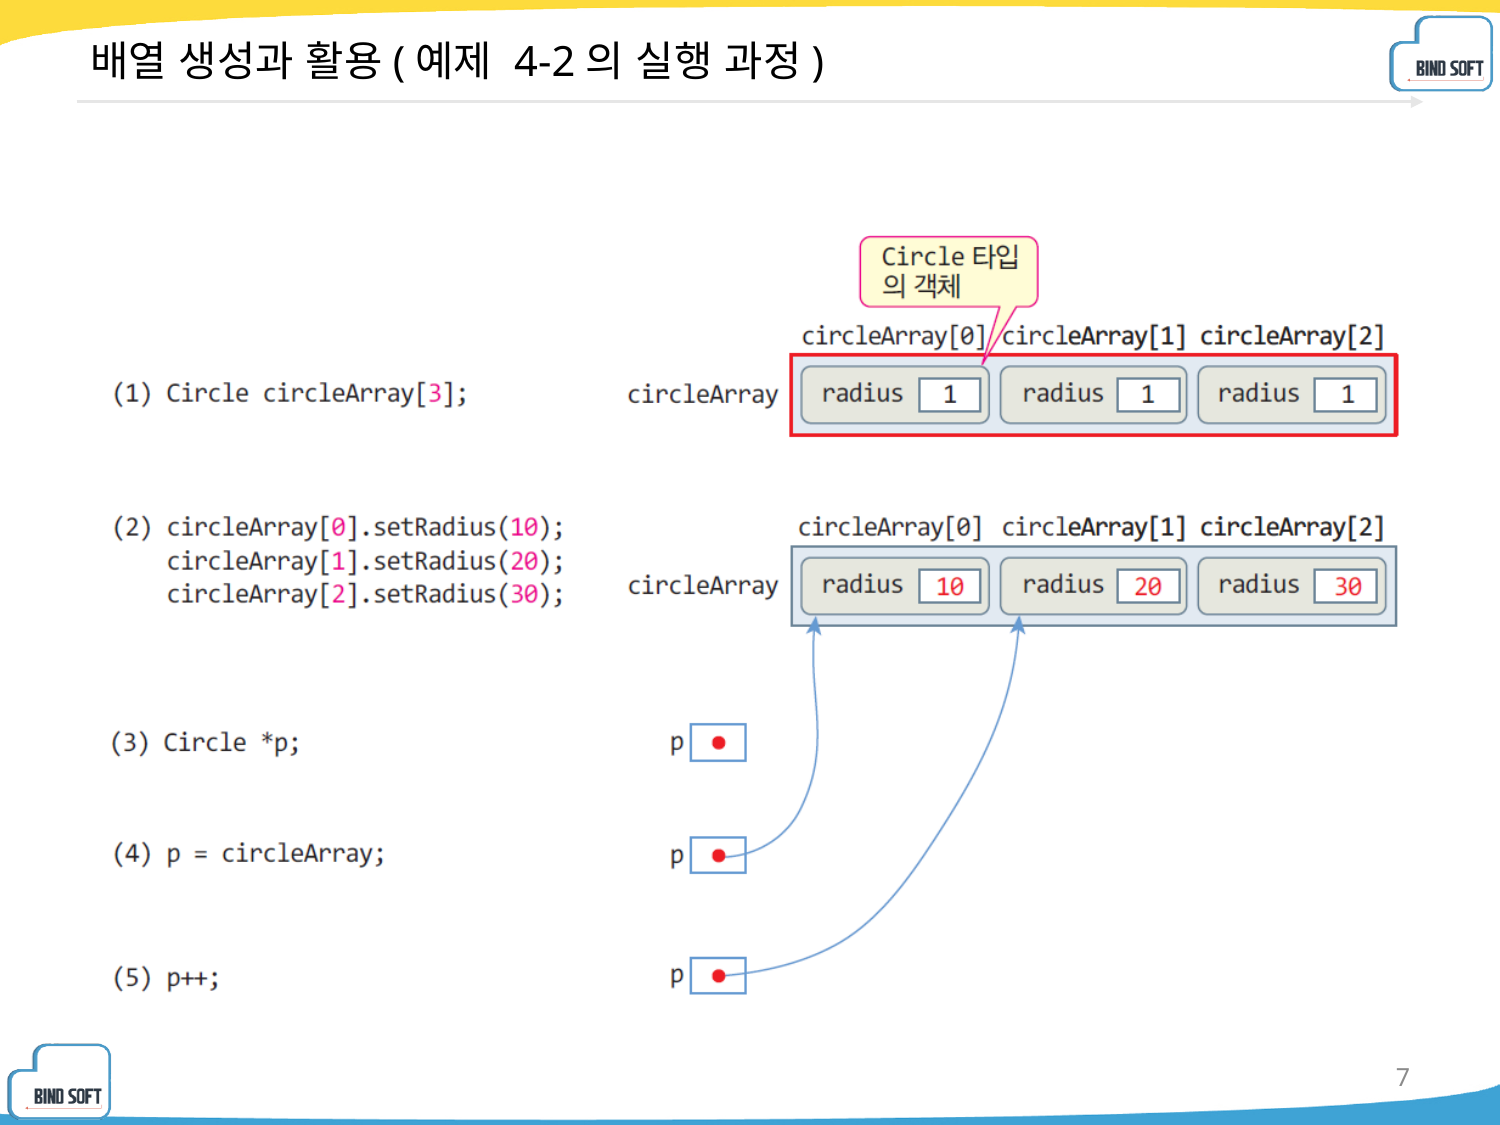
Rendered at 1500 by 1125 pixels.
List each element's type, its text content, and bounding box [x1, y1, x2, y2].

slide_number 7 [1074, 1054, 1425, 1103]
title 배열 생성과 활용(예제 4-2의 실행 과정) [75, 11, 1425, 108]
picture [0, 235, 1500, 1125]
picture [0, 0, 1500, 96]
